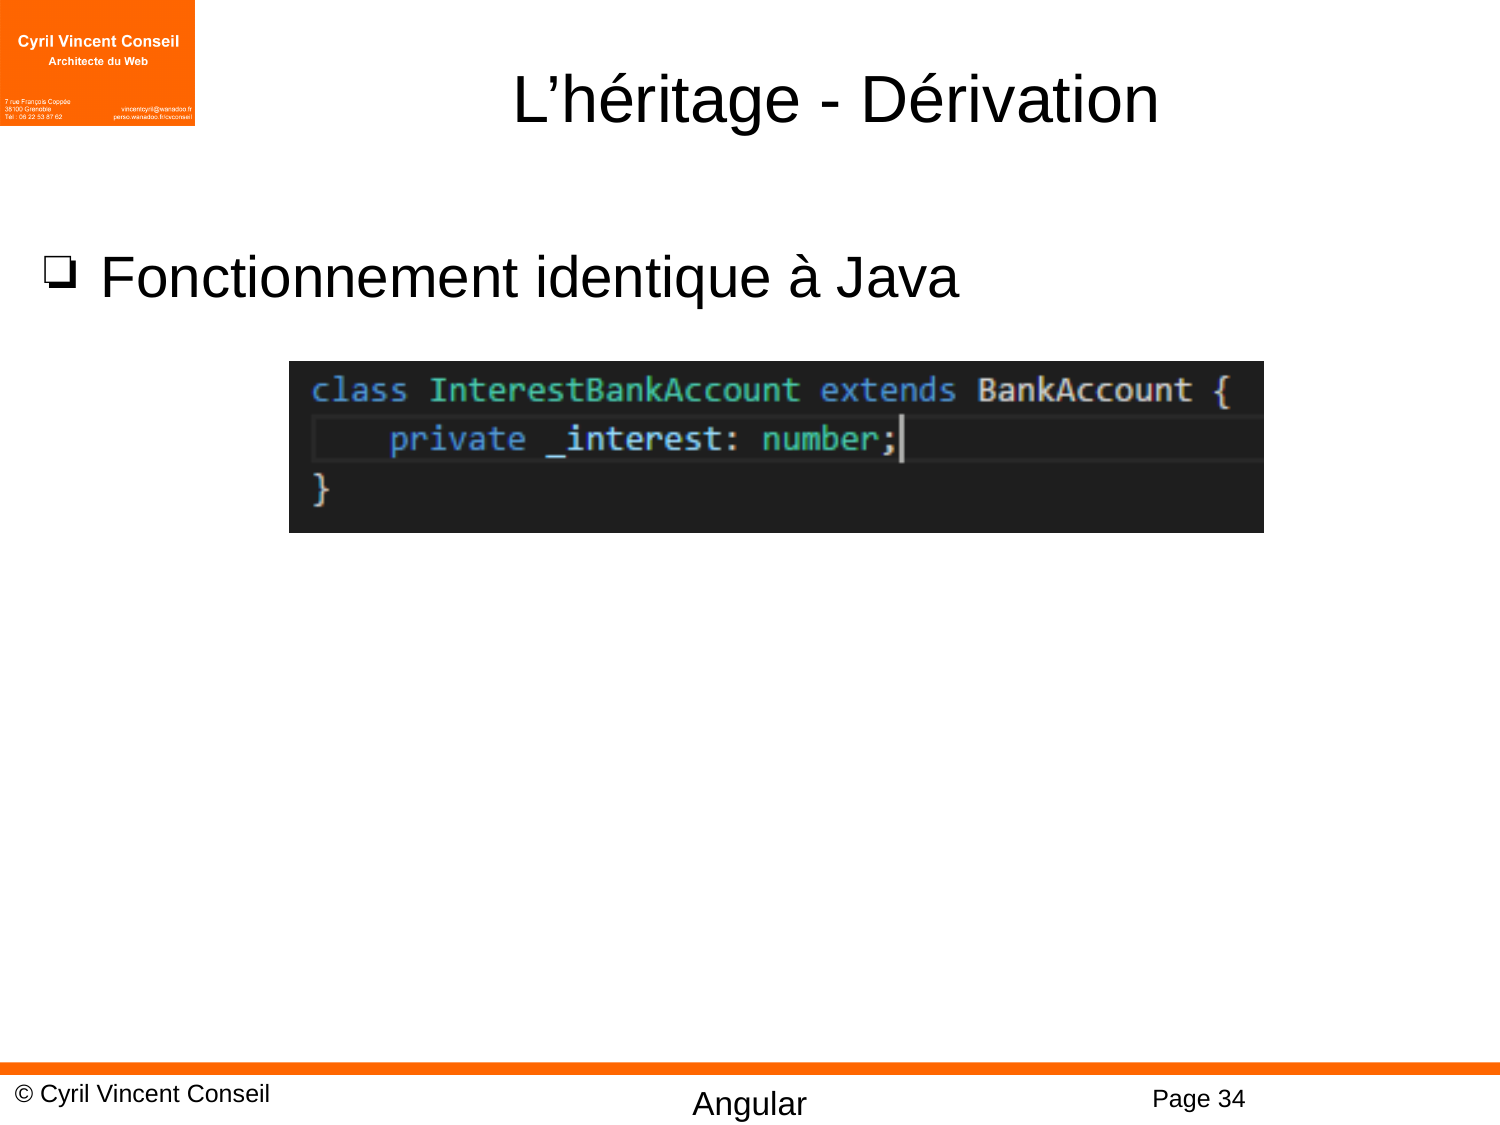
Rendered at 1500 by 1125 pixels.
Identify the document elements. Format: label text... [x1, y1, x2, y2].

list Fonctionnement identique à Java [29, 231, 1468, 1059]
picture [289, 361, 1264, 533]
picture [0, 0, 195, 126]
title L’héritage - Dérivation [194, 2, 1480, 190]
